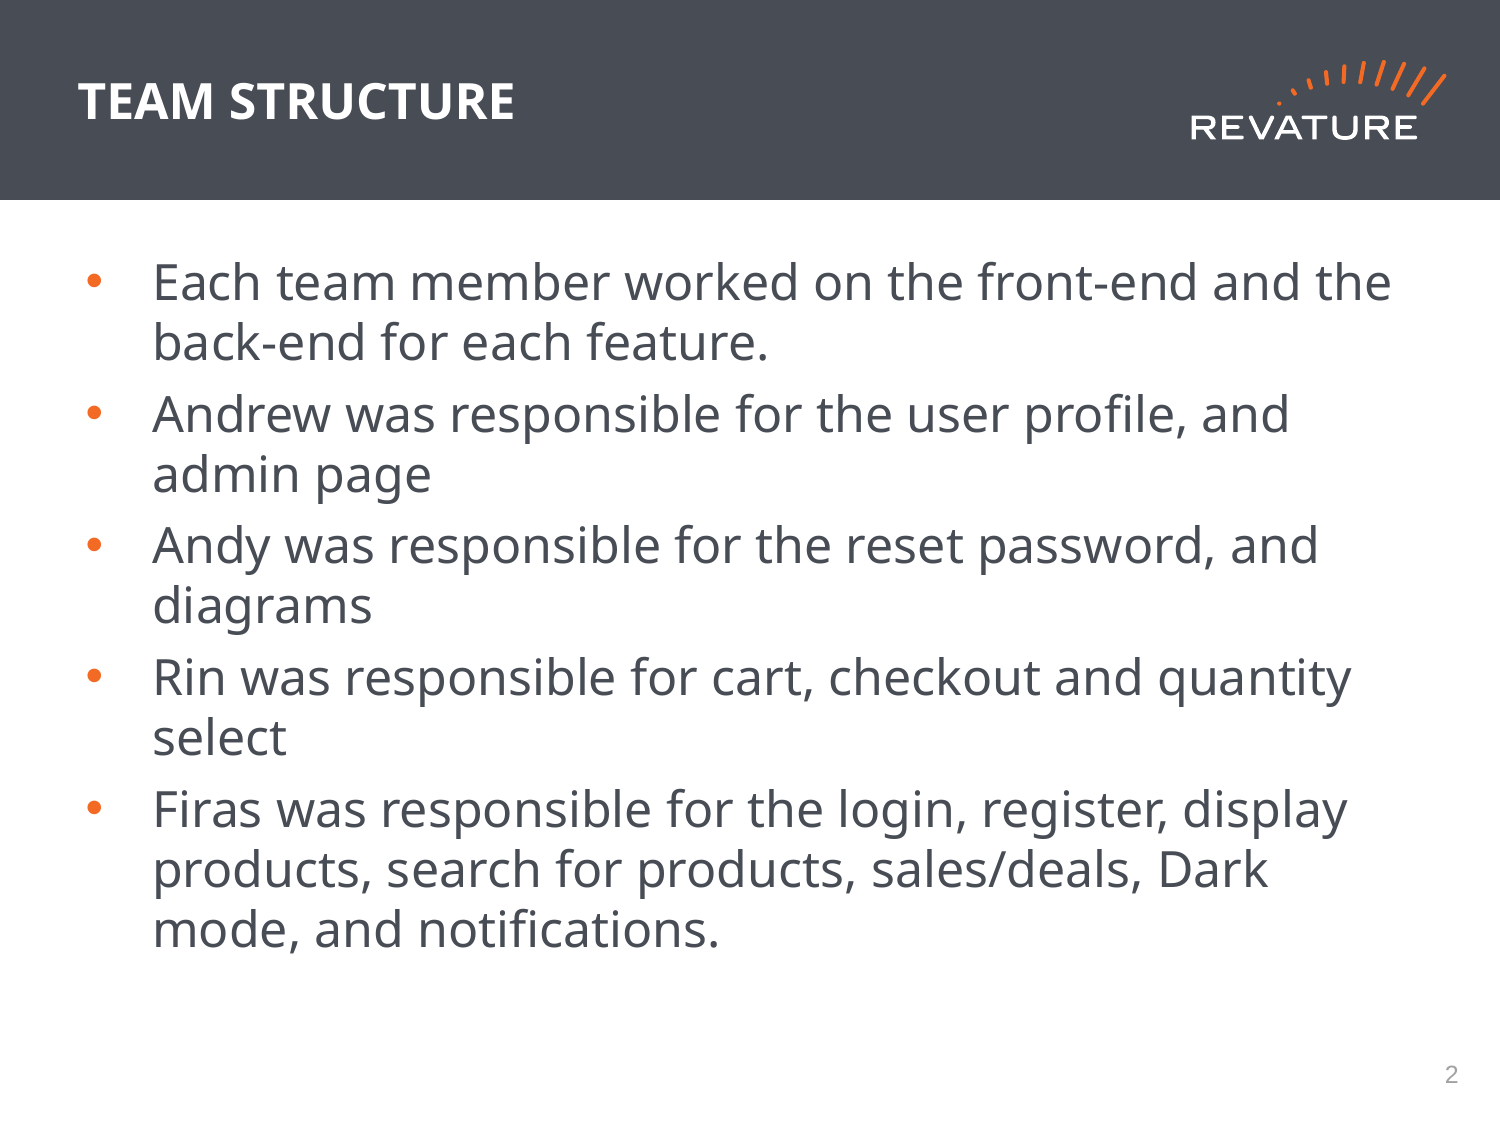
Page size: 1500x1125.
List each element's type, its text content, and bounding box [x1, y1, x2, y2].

title TEAM STRUCTURE [62, 0, 1084, 200]
list Each team member worked on the front-end and the back-end for each feature. Andrew was responsible for the user profile, and admin page Andy was responsible for the reset password, and diagrams Rin was responsible for cart, checkout and quantity select Firas was responsible for the login, register, display products, search for products, sales/deals, Dark mode, and notifications. [62, 243, 1438, 986]
slide_number 1 [1332, 1043, 1474, 1104]
